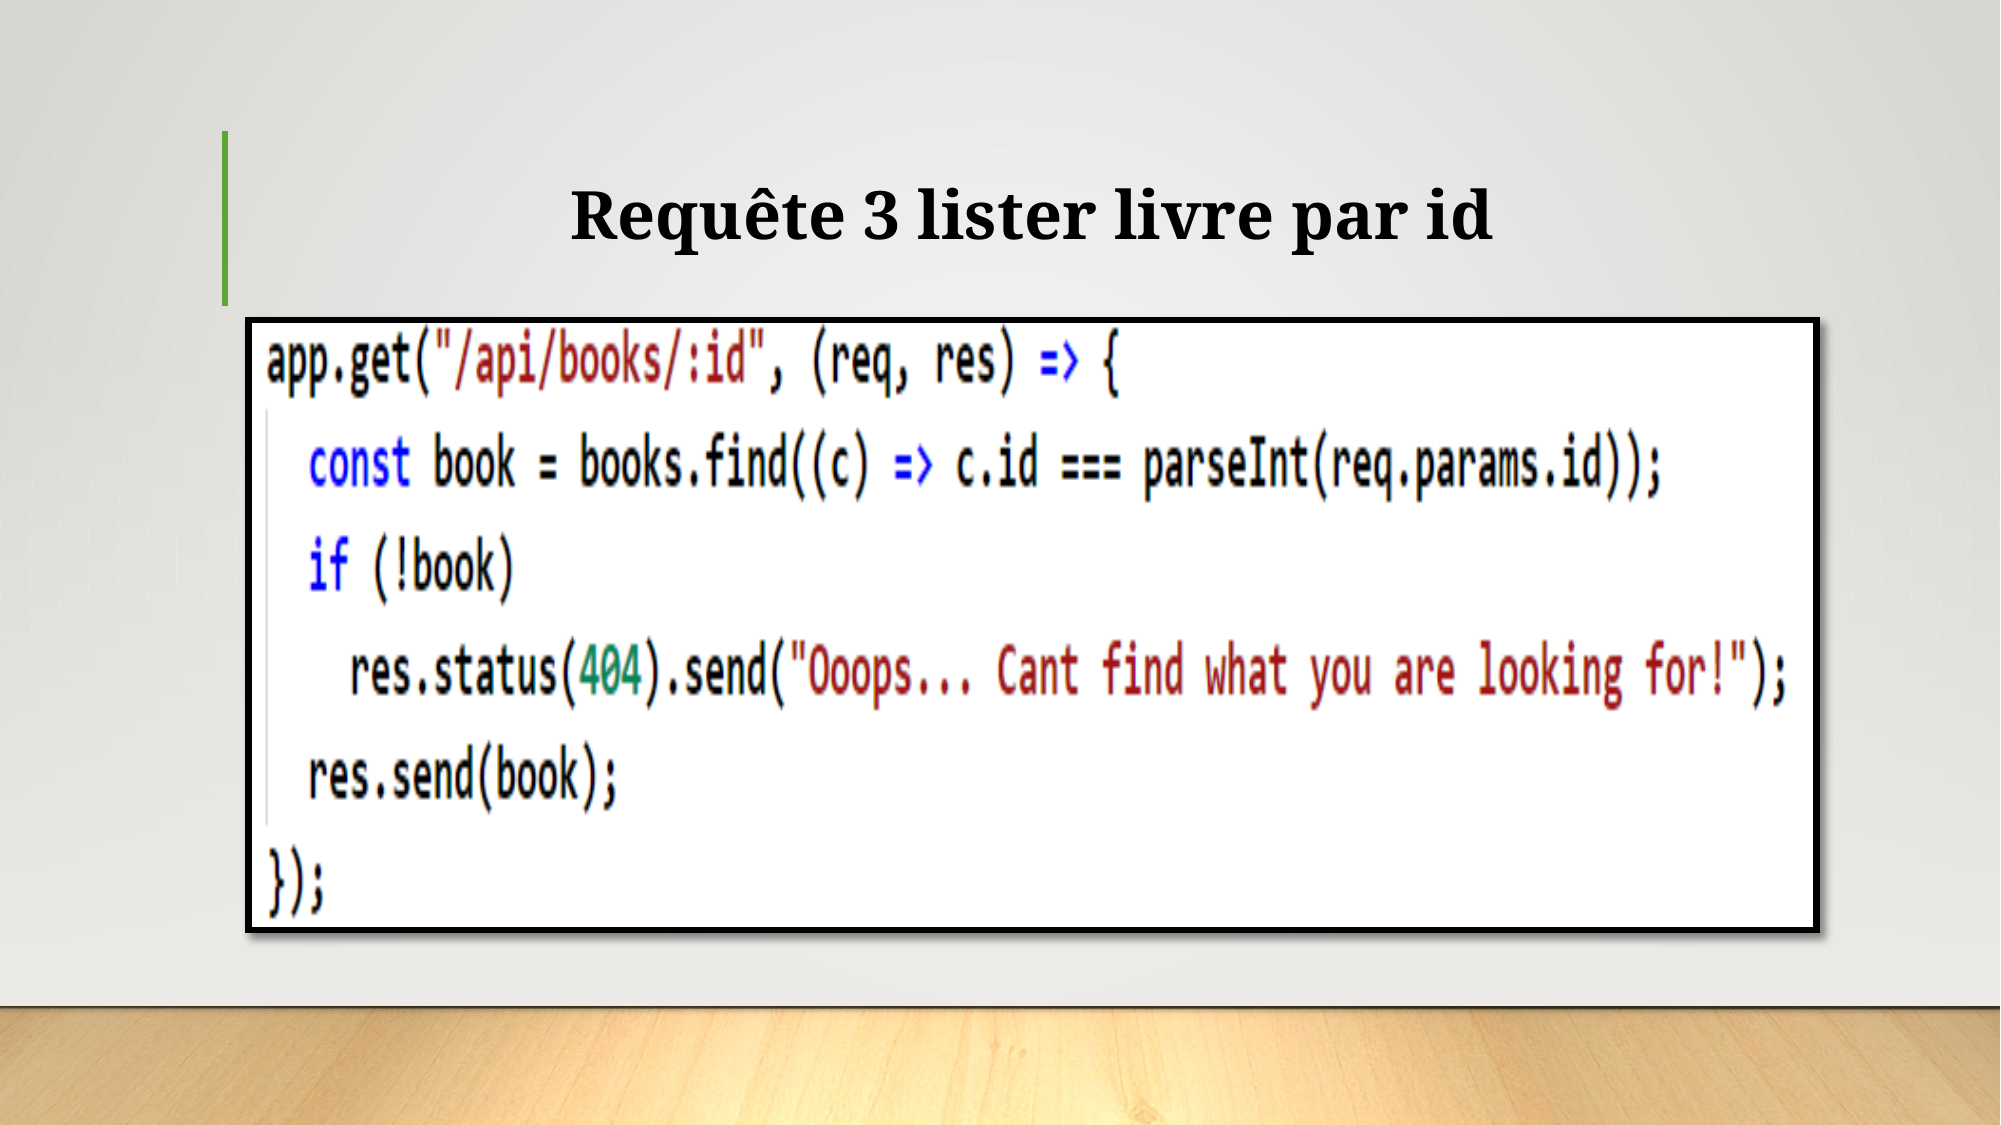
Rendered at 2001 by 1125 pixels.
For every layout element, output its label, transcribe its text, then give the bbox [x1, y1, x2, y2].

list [251, 322, 1814, 928]
picture [0, 1006, 2000, 1125]
title Requête 3 lister livre par id [251, 131, 1814, 305]
